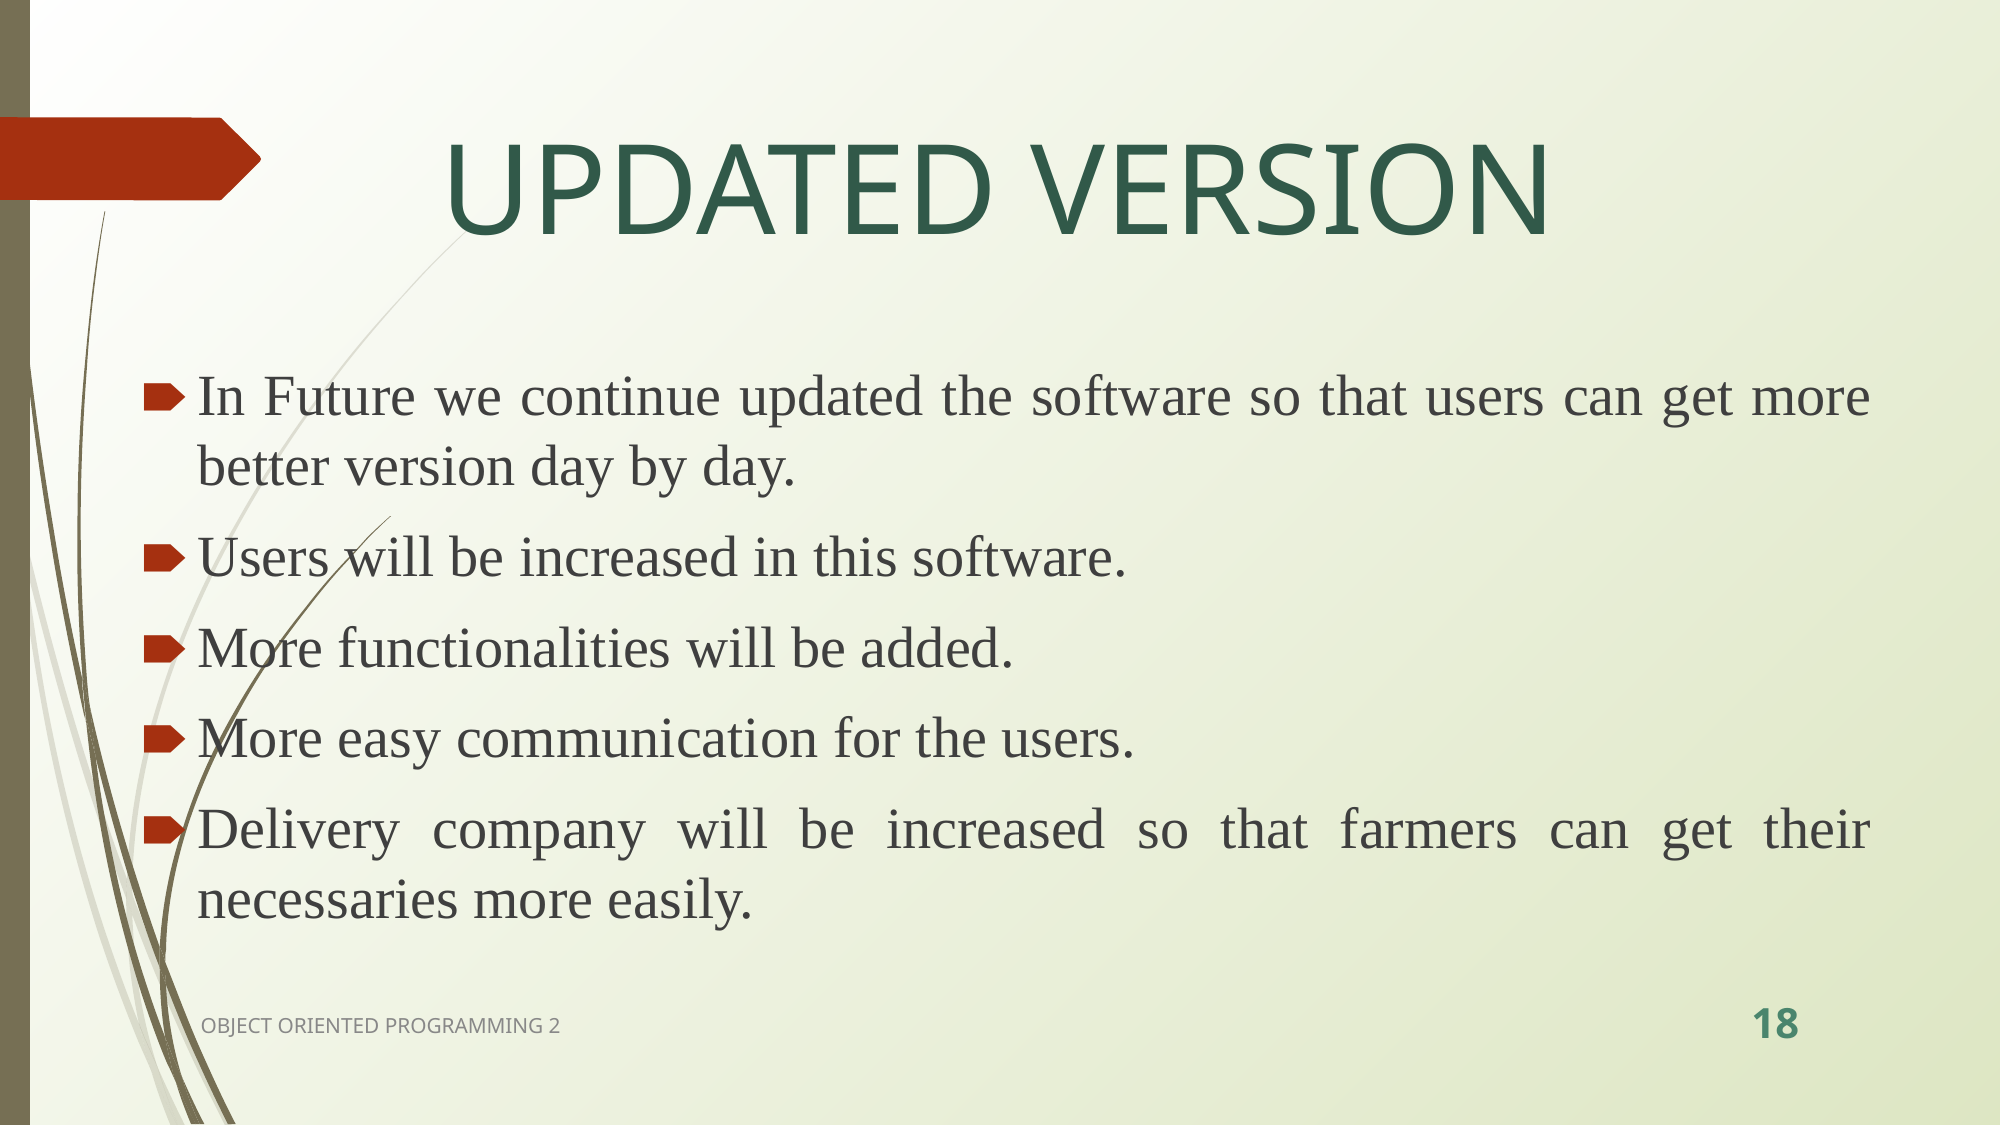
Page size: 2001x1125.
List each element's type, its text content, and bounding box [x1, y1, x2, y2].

list In Future we continue updated the software so that users can get more better version day by day. Users will be increased in this software. More functionalities will be added. More easy communication for the users. Delivery company will be increased so that farmers can get their necessaries more easily. [126, 350, 1888, 970]
slide_number ‹#› [1686, 995, 1815, 1056]
title UPDATED VERSION [425, 102, 1596, 272]
footer OBJECT ORIENTED PROGRAMMING 2 [185, 995, 1436, 1056]
